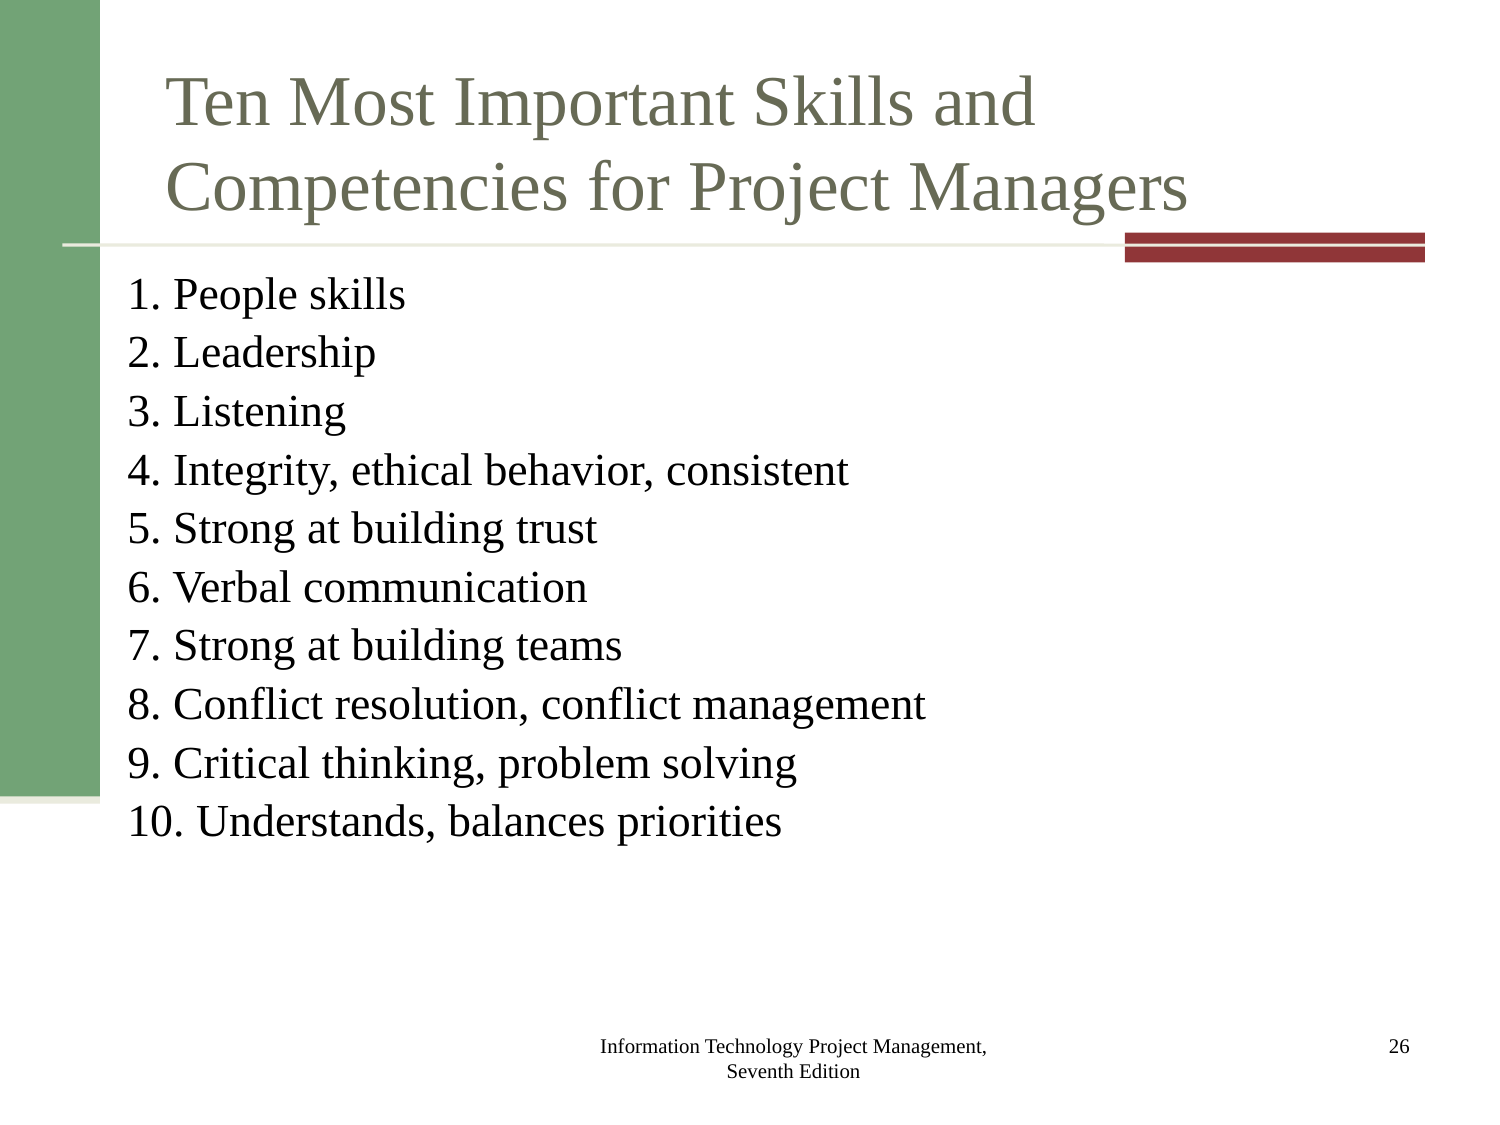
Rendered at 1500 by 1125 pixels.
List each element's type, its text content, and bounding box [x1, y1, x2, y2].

slide_number 26 [1112, 1024, 1426, 1101]
text_box 1. People skills 2. Leadership 3. Listening 4. Integrity, ethical behavior, consistent 5. Strong at building trust 6. Verbal communication 7. Strong at building teams 8. Conflict resolution, conflict management 9. Critical thinking, problem solving 10. Understands, balances priorities [112, 262, 1213, 854]
footer Information Technology Project Management, Seventh Edition [549, 1024, 1038, 1101]
title Ten Most Important Skills and Competencies for Project Managers [150, 45, 1425, 234]
